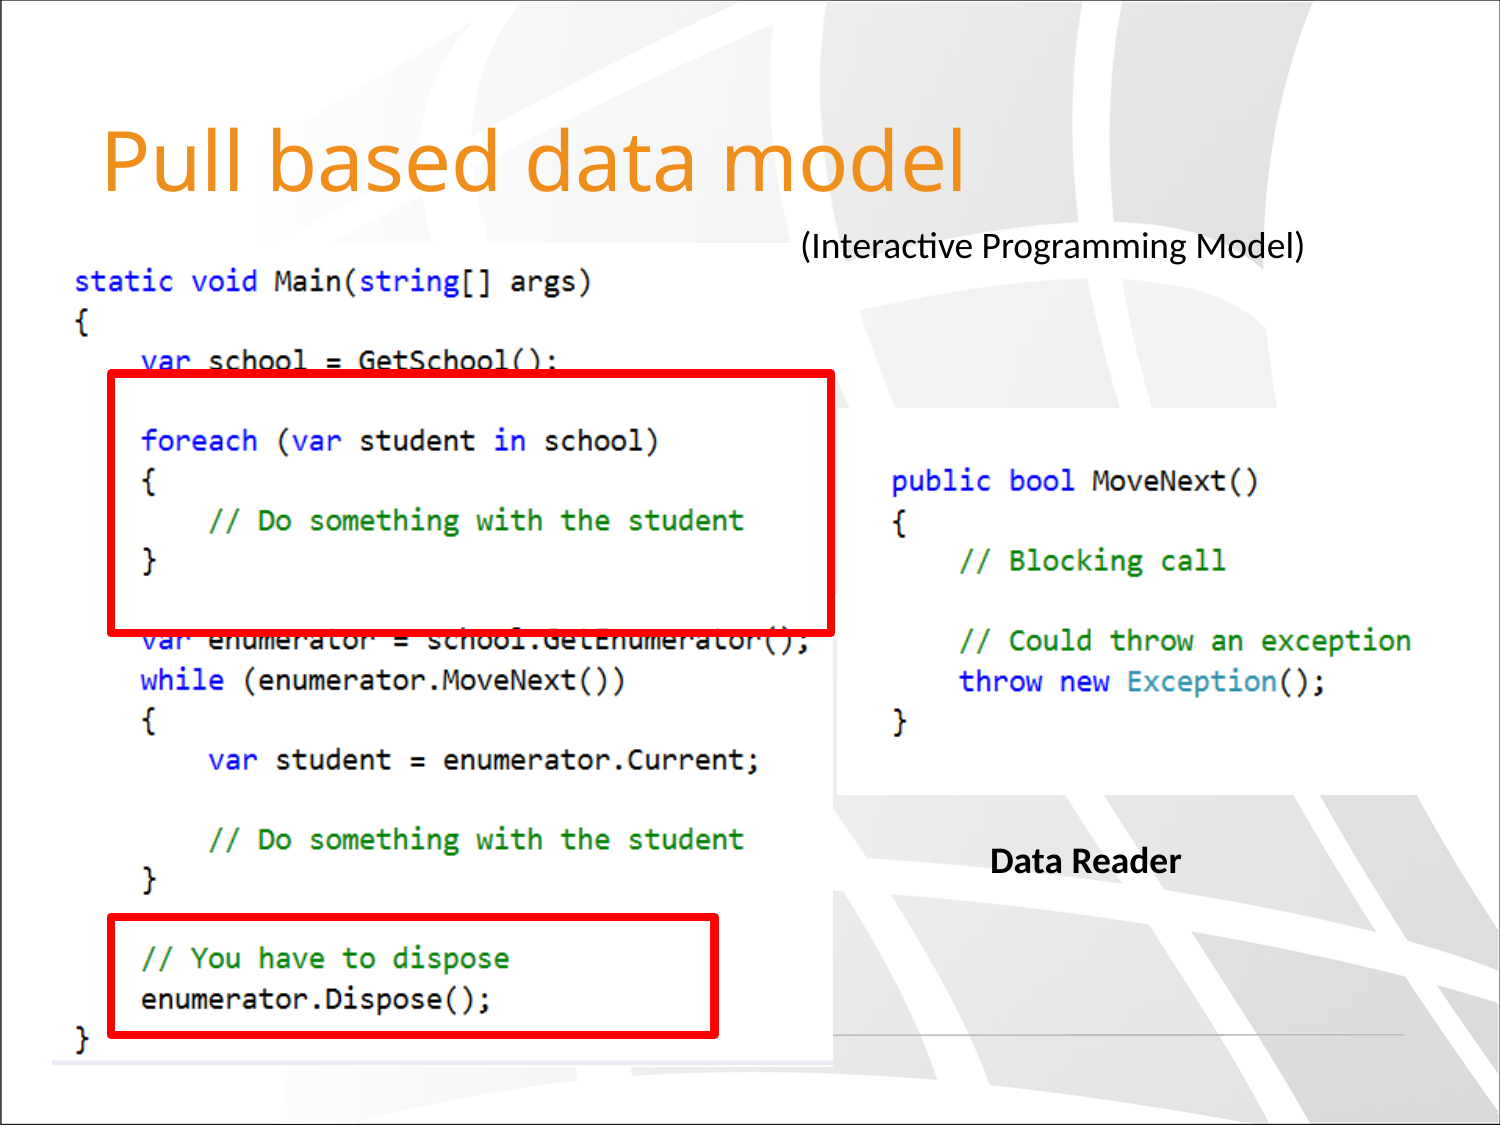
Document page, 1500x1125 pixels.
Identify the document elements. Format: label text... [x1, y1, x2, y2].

text_box (Interactive Programming Model) [785, 213, 1329, 273]
text_box Data Reader [975, 828, 1197, 888]
picture [0, 0, 1500, 1125]
title Pull based data model [100, 78, 1412, 245]
